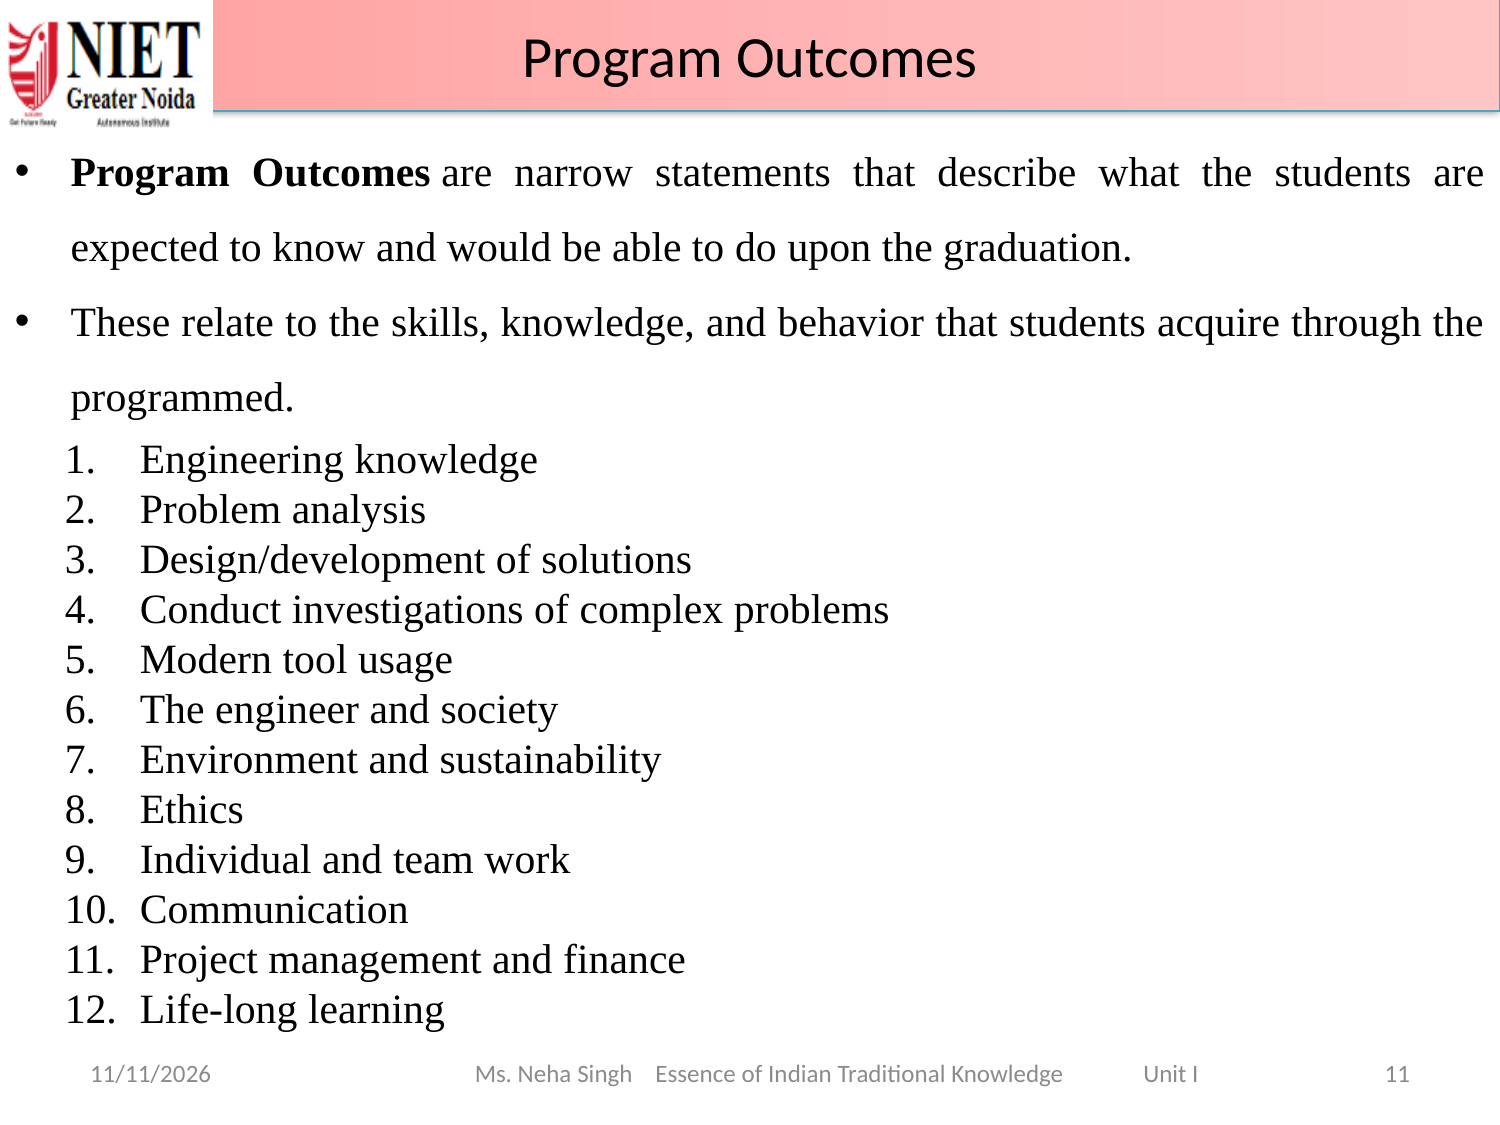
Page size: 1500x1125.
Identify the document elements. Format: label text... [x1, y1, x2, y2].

slide_number 11 [1074, 1042, 1425, 1103]
title Program Outcomes [213, 0, 1500, 112]
text_box Engineering knowledge Problem analysis Design/development of solutions Conduct investigations of complex problems Modern tool usage The engineer and society Environment and sustainability Ethics Individual and team work Communication Project management and finance Life-long learning [50, 424, 1450, 1040]
footer Ms. Neha Singh Essence of Indian Traditional Knowledge Unit I [425, 1042, 1074, 1103]
text_box Program Outcomes are narrow statements that describe what the students are expected to know and would be able to do upon the graduation. These relate to the skills, knowledge, and behavior that students acquire through the programmed. [0, 112, 1500, 428]
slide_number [75, 1042, 425, 1103]
picture [0, 0, 213, 151]
